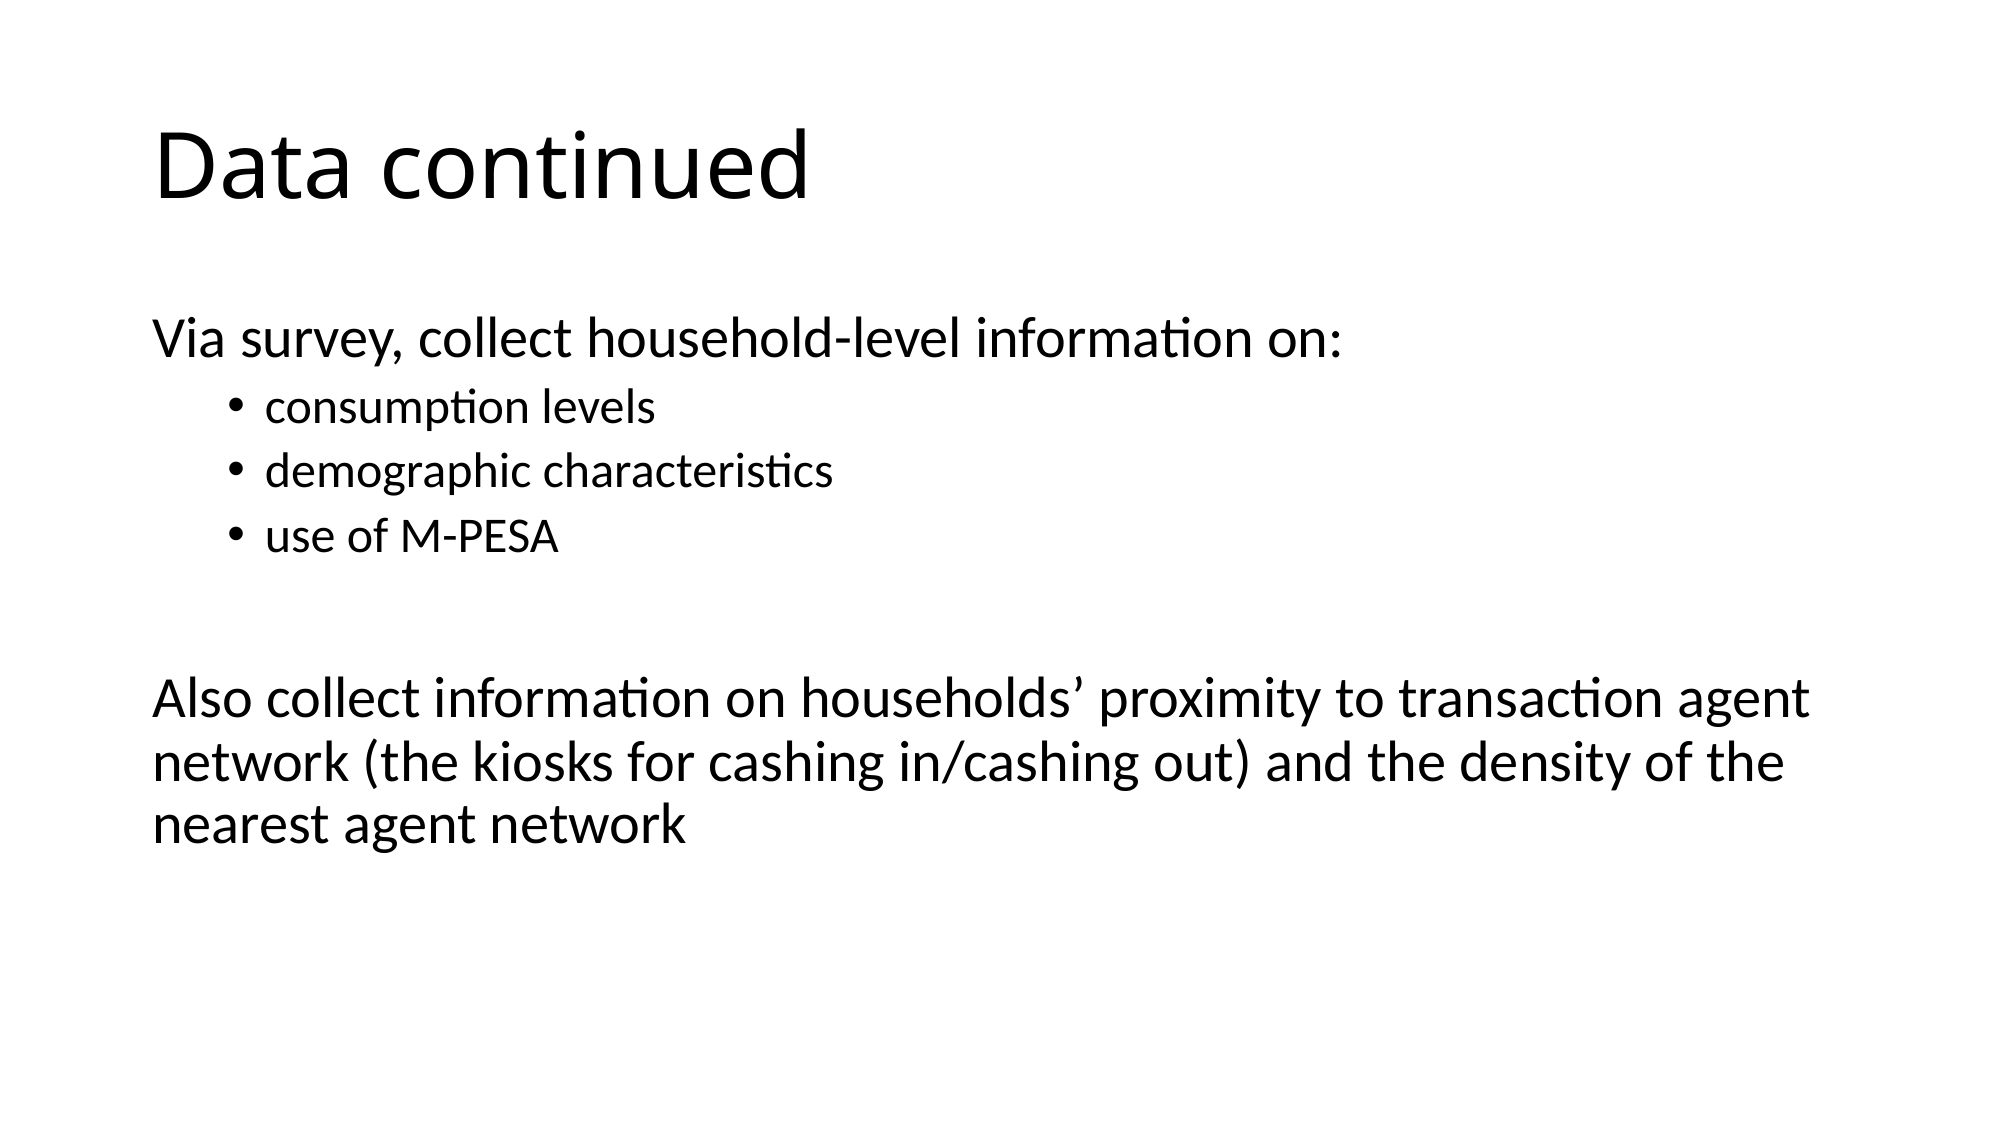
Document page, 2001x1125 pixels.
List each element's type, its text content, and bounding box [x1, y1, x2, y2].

list Via survey, collect household-level information on: consumption levels demographic characteristics use of M-PESA Also collect information on households’ proximity to transaction agent network (the kiosks for cashing in/cashing out) and the density of the nearest agent network [137, 299, 1863, 1014]
title Data continued [137, 59, 1863, 278]
